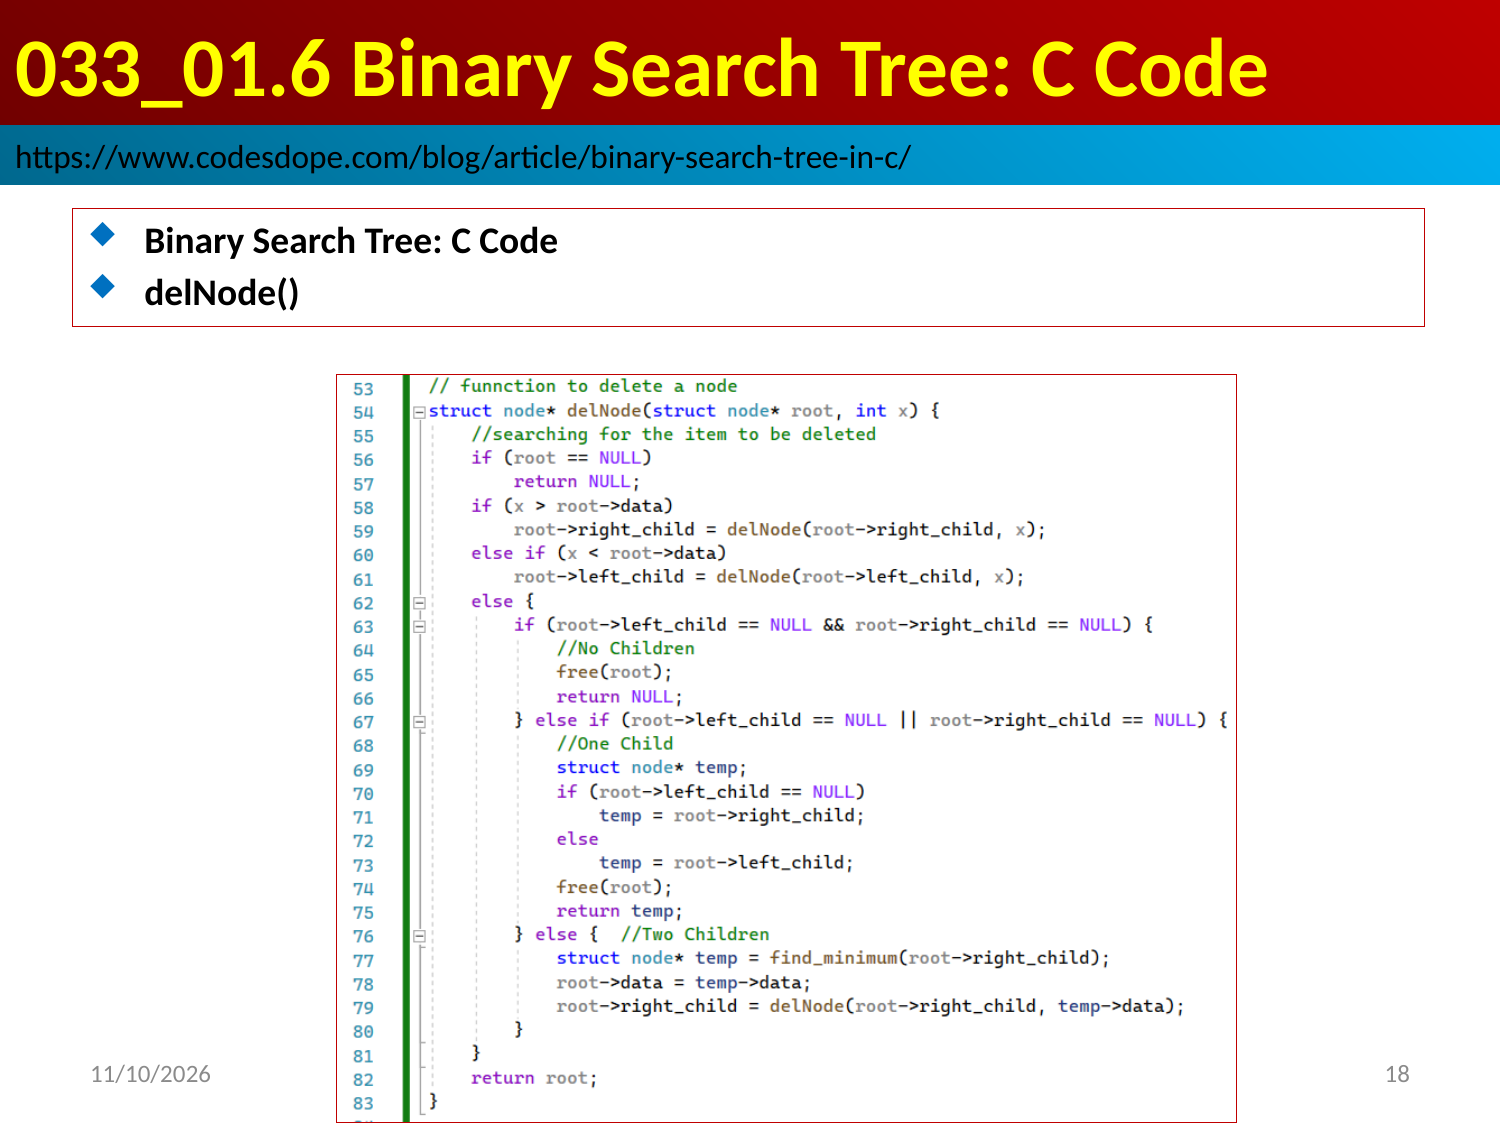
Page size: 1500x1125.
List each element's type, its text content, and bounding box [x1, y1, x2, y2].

subtitle Binary Search Tree: C Code delNode() [72, 208, 1425, 327]
slide_number 18 [1241, 1042, 1425, 1103]
text_box https://www.codesdope.com/blog/article/binary-search-tree-in-c/ [0, 125, 1500, 185]
picture [336, 374, 1237, 1123]
title 033_01.6 Binary Search Tree: C Code [0, 0, 1500, 125]
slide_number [75, 1042, 331, 1103]
